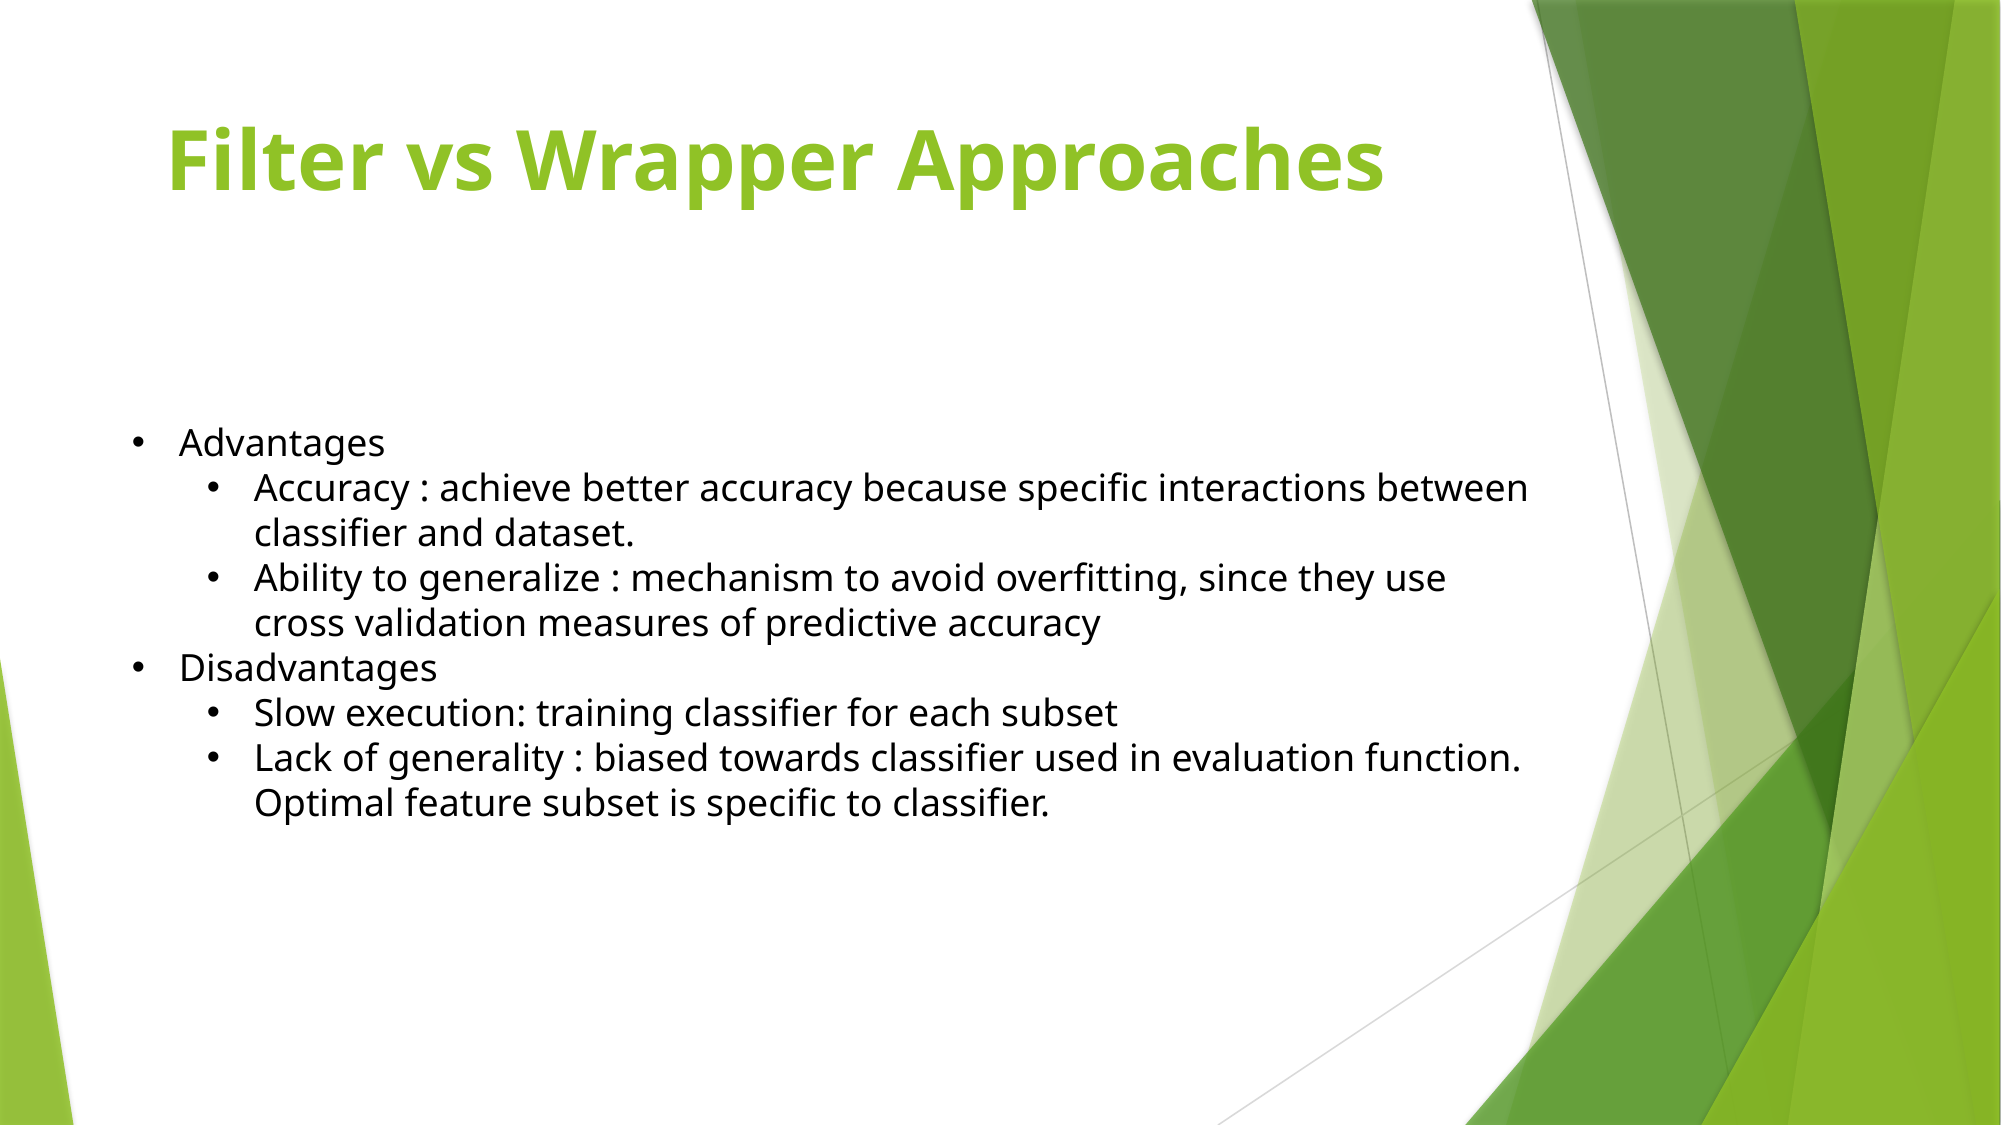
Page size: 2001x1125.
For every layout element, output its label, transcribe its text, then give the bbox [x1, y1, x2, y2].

title Filter vs Wrapper Approaches [150, 99, 1850, 288]
text_box Advantages Accuracy : achieve better accuracy because specific interactions between classifier and dataset. Ability to generalize : mechanism to avoid overfitting, since they use cross validation measures of predictive accuracy Disadvantages Slow execution: training classifier for each subset Lack of generality : biased towards classifier used in evaluation function. Optimal feature subset is specific to classifier. [117, 411, 1557, 876]
